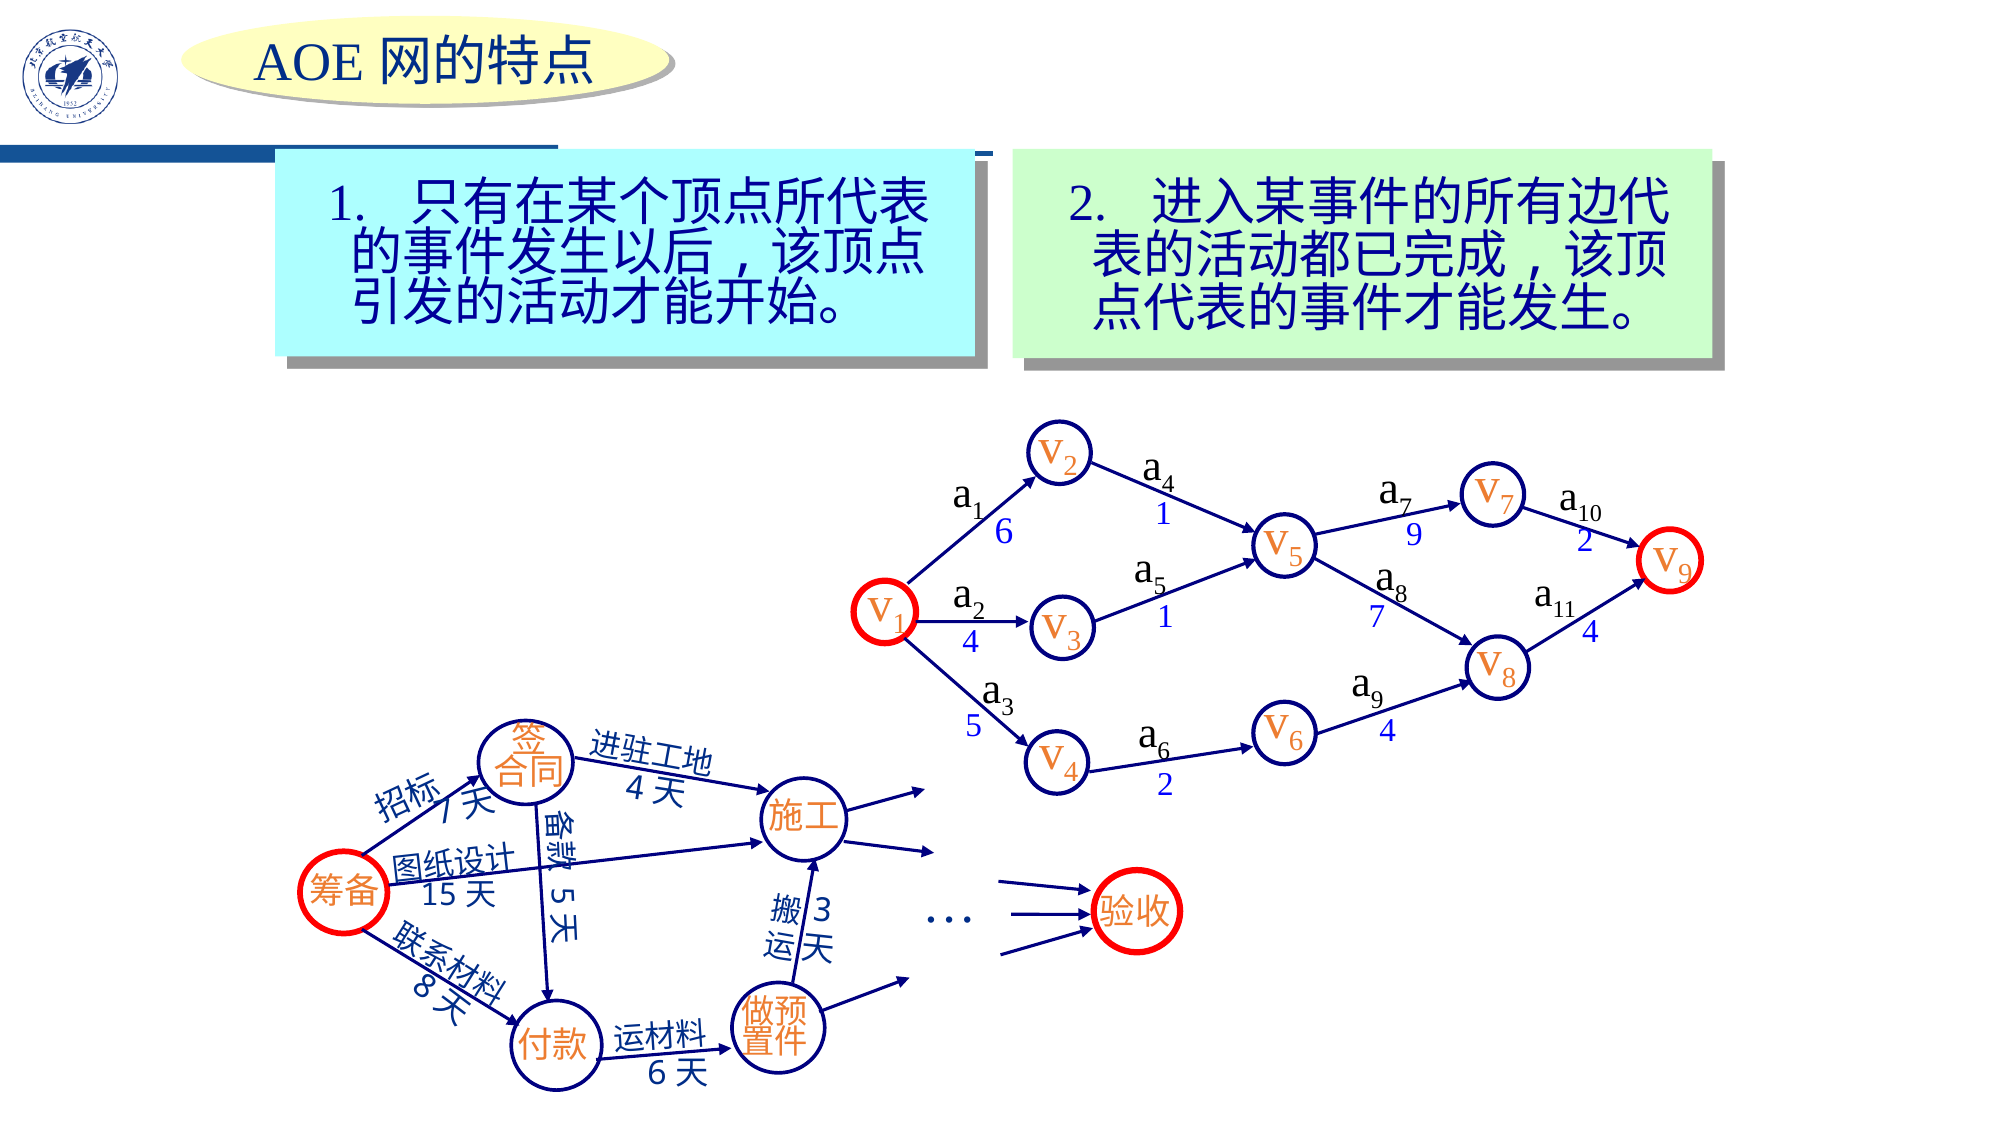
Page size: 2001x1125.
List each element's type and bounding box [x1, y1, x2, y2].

text_box [851, 406, 1710, 811]
text_box [294, 720, 1225, 1100]
picture [16, 23, 124, 130]
text_box [274, 148, 1001, 357]
text_box [181, 15, 780, 104]
text_box [1012, 148, 1779, 359]
